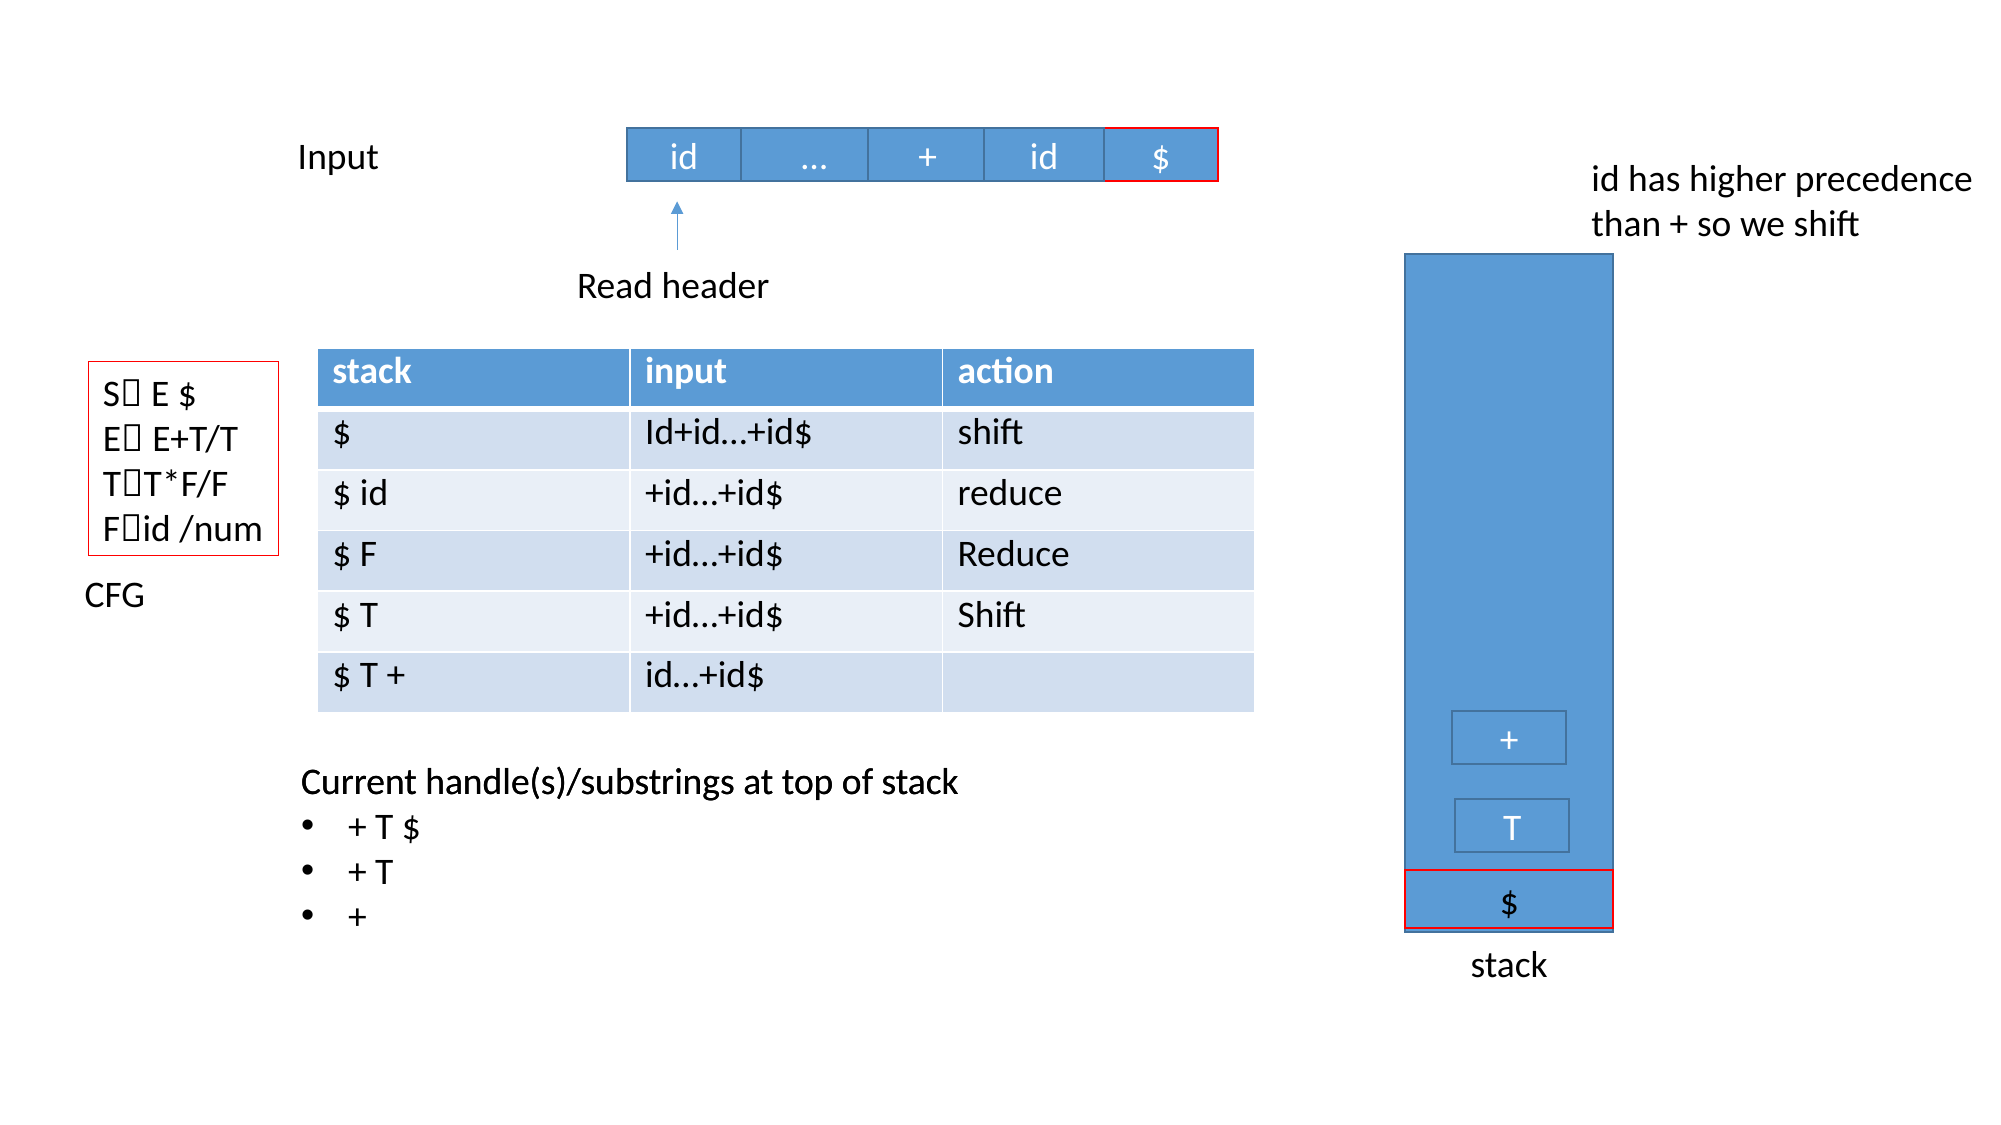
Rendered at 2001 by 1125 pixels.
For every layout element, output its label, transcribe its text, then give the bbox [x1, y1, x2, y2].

text_box T [1454, 798, 1570, 853]
text_box S E $ E E+T/T TT*F/F Fid /num [88, 361, 279, 556]
table_cell $ T [318, 592, 629, 651]
table_cell reduce [943, 471, 1254, 530]
text_box CFG [69, 562, 161, 623]
table_cell +id…+id$ [631, 471, 942, 530]
table_cell $ F [318, 531, 629, 590]
text_box Current handle(s)/substrings at top of stack + T $ + T + [286, 855, 975, 945]
table_header action [943, 349, 1254, 406]
text_box Read header [562, 253, 785, 314]
text_box [1404, 929, 1614, 933]
table_cell +id…+id$ [631, 531, 942, 590]
table_cell $ T + [318, 653, 629, 712]
text_box $ [1105, 127, 1219, 182]
table_cell Shift [943, 592, 1254, 651]
table_cell shift [943, 412, 1254, 469]
text_box … [740, 127, 867, 182]
table_cell +id…+id$ [631, 592, 942, 651]
text_box + [1451, 710, 1567, 765]
text_box [1404, 253, 1614, 869]
text_box id has higher precedence than + so we shift [1576, 146, 1997, 252]
table_cell $ [318, 412, 629, 469]
table_cell id…+id$ [631, 653, 942, 712]
table_cell $ id [318, 471, 629, 530]
table_header input [631, 349, 942, 406]
text_box Input [282, 124, 394, 185]
table_cell Reduce [943, 531, 1254, 590]
text_box Current handle(s)/substrings at top of stack [286, 749, 975, 855]
text_box id [983, 127, 1105, 182]
text_box id [626, 127, 740, 182]
table_cell Id+id…+id$ [631, 412, 942, 469]
text_box + [867, 127, 983, 182]
table_cell [943, 653, 1254, 712]
table_header stack [318, 349, 629, 406]
text_box $ [1404, 869, 1614, 929]
text_box stack [1455, 932, 1563, 992]
